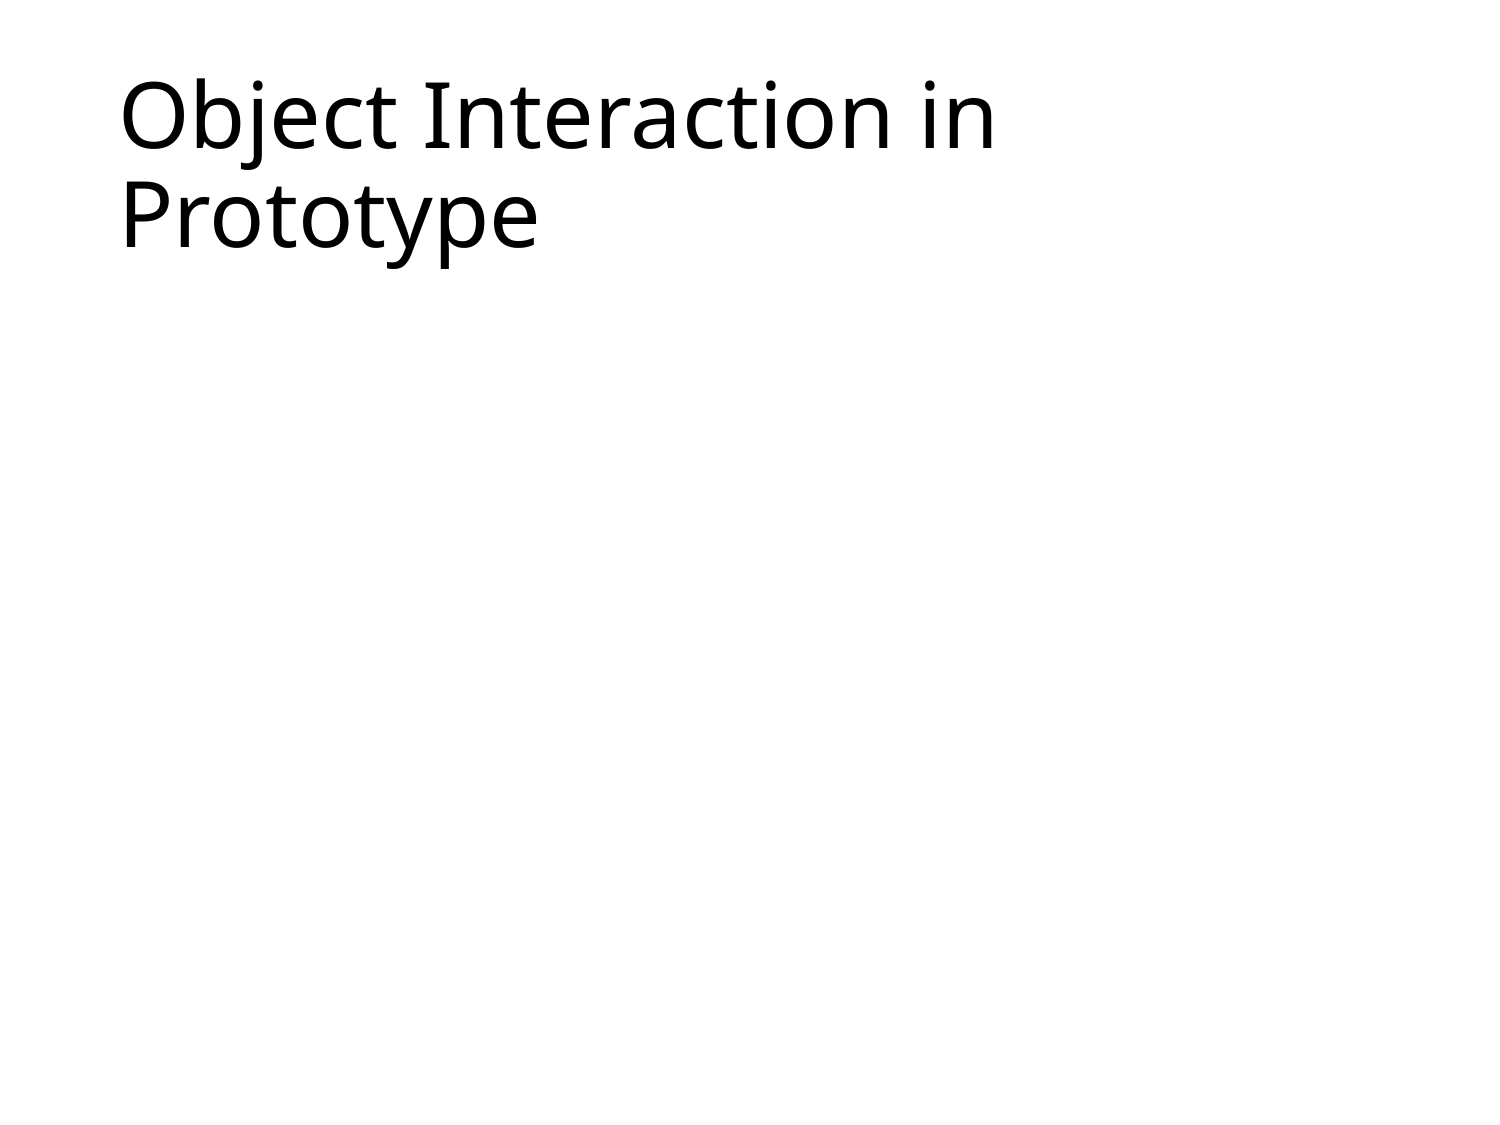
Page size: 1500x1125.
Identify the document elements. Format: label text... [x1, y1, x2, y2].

title Object Interaction in Prototype [103, 59, 1397, 278]
